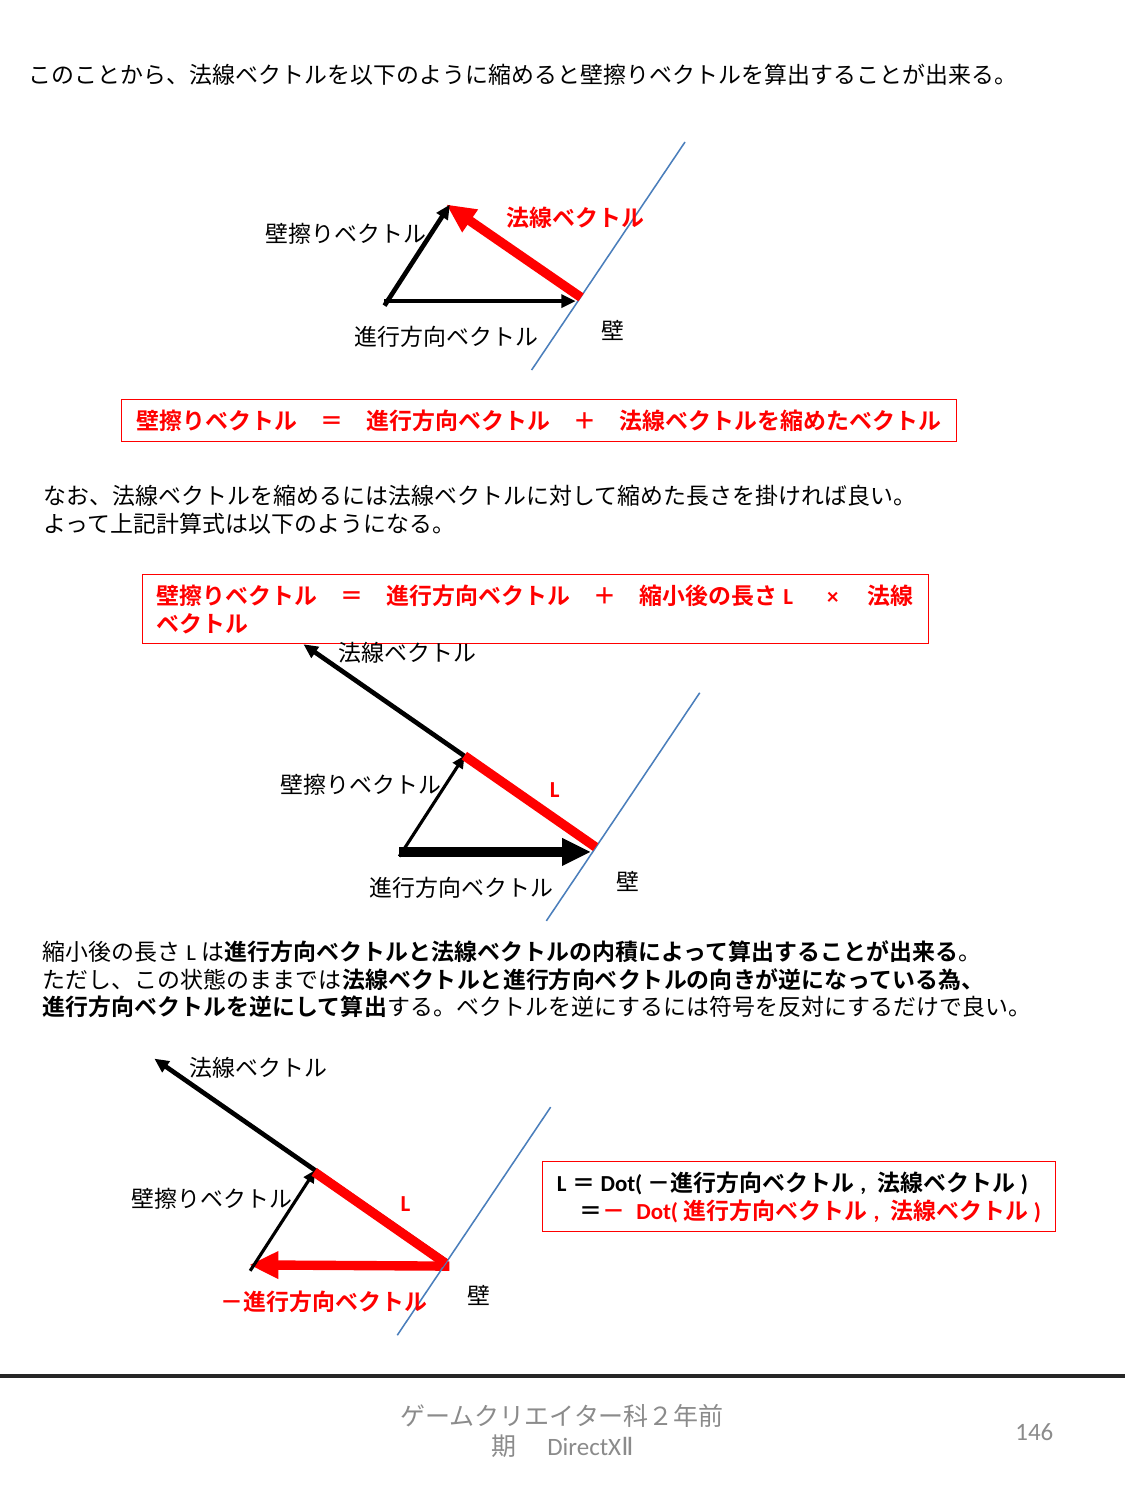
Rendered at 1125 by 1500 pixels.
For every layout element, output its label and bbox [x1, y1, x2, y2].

text_box [142, 574, 929, 921]
text_box [116, 1045, 1056, 1336]
text_box [121, 399, 957, 442]
text_box [13, 53, 1033, 96]
footer [384, 1390, 741, 1471]
text_box [250, 141, 686, 371]
slide_number [806, 1390, 1069, 1471]
text_box [28, 474, 932, 545]
text_box [28, 930, 1047, 1028]
